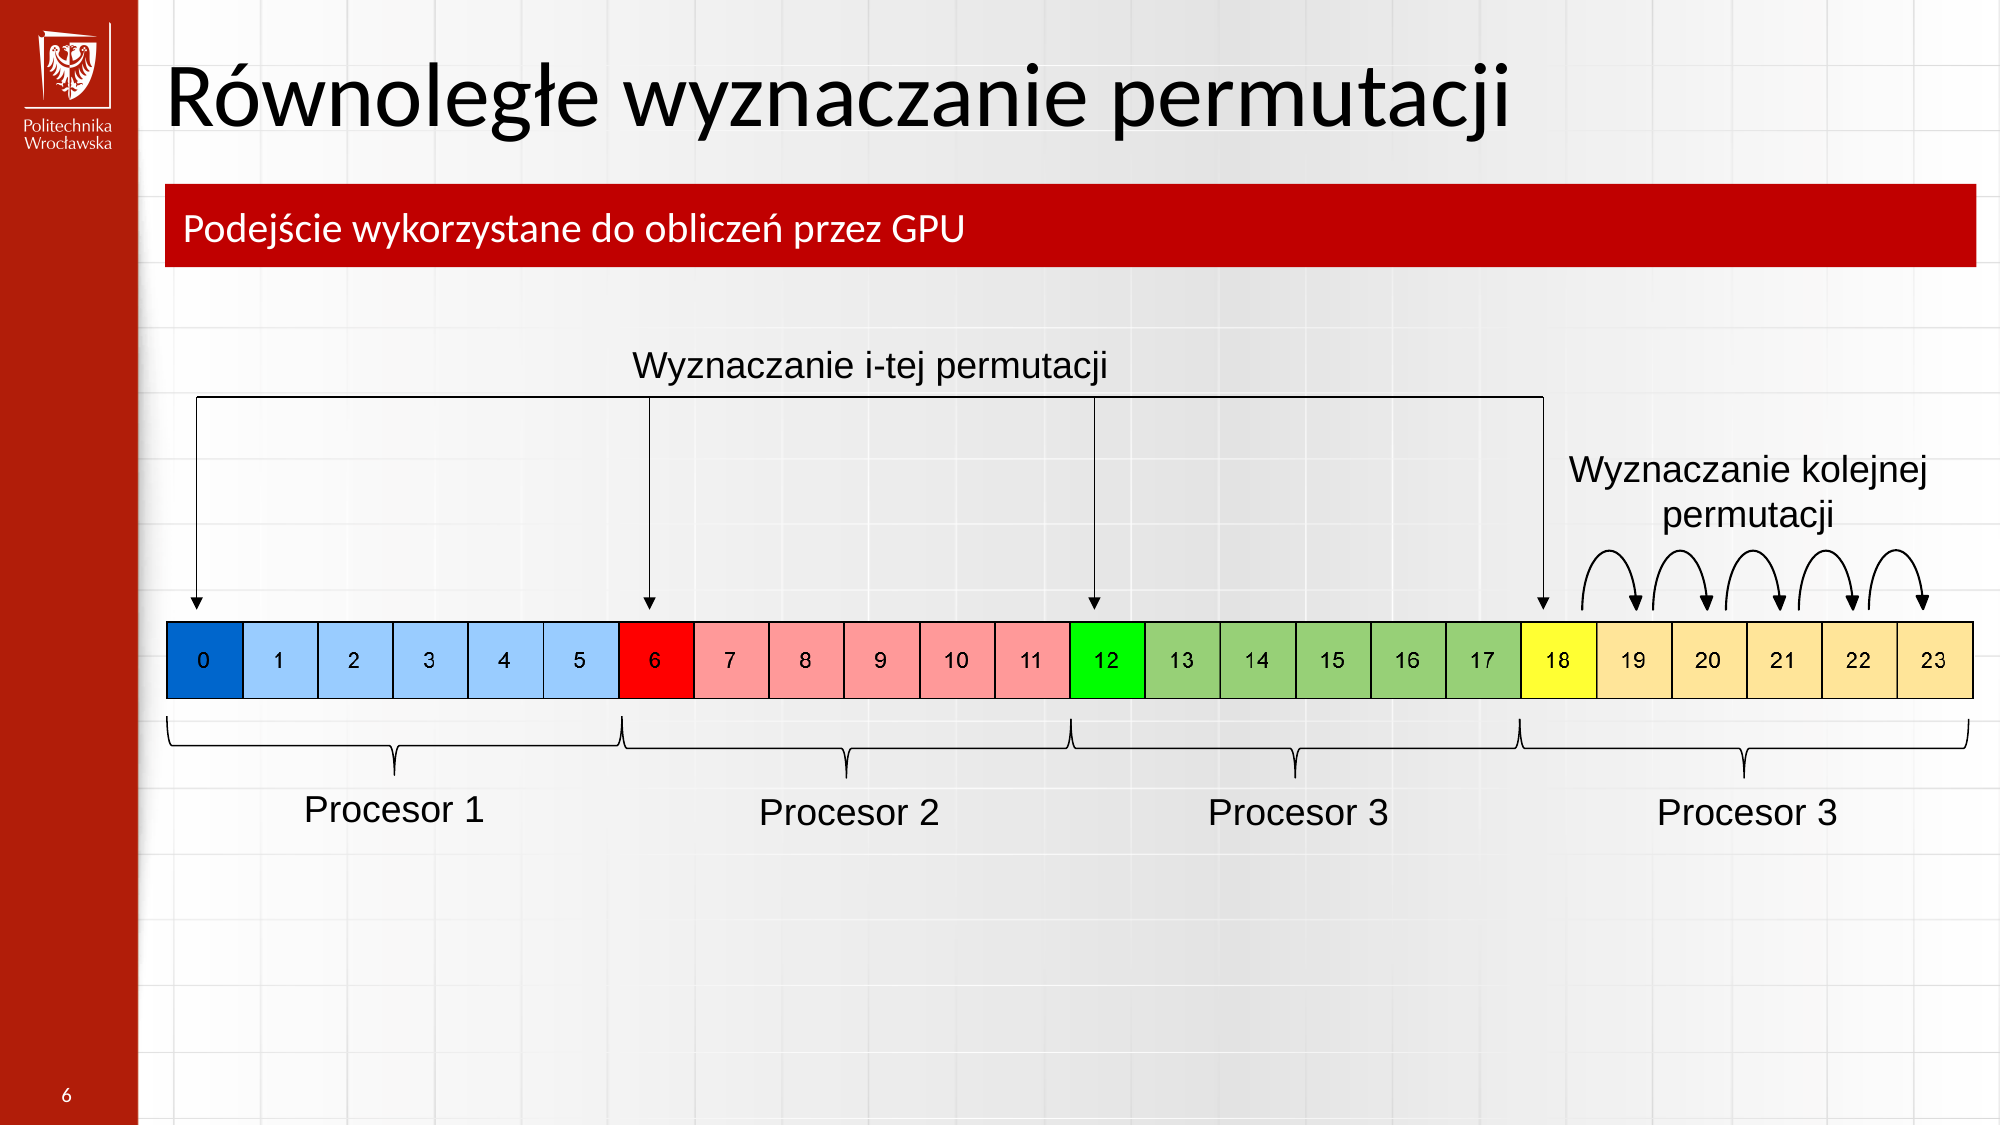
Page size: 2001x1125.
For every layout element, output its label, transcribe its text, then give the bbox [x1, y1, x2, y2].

text_box Procesor 1 [286, 777, 503, 838]
text_box [1796, 548, 1861, 612]
text_box [1580, 548, 1644, 612]
text_box Procesor 3 [1639, 780, 1856, 841]
text_box [1650, 548, 1715, 612]
picture [138, 0, 2000, 1125]
text_box Wyznaczanie kolejnej permutacji [1548, 437, 1954, 543]
text_box Wyznaczanie i-tej permutacji [617, 333, 1232, 394]
picture [24, 22, 112, 149]
list Równoległe wyznaczanie permutacji [165, 19, 1973, 161]
text_box Procesor 2 [741, 780, 958, 841]
text_box [1070, 718, 1520, 779]
text_box Procesor 3 [1190, 780, 1407, 841]
text_box [621, 718, 1071, 779]
text_box [1723, 548, 1788, 612]
list Podejście wykorzystane do obliczeń przez GPU [165, 183, 1977, 268]
text_box [1866, 548, 1931, 612]
text_box [1518, 718, 1970, 779]
text_box [166, 716, 623, 776]
